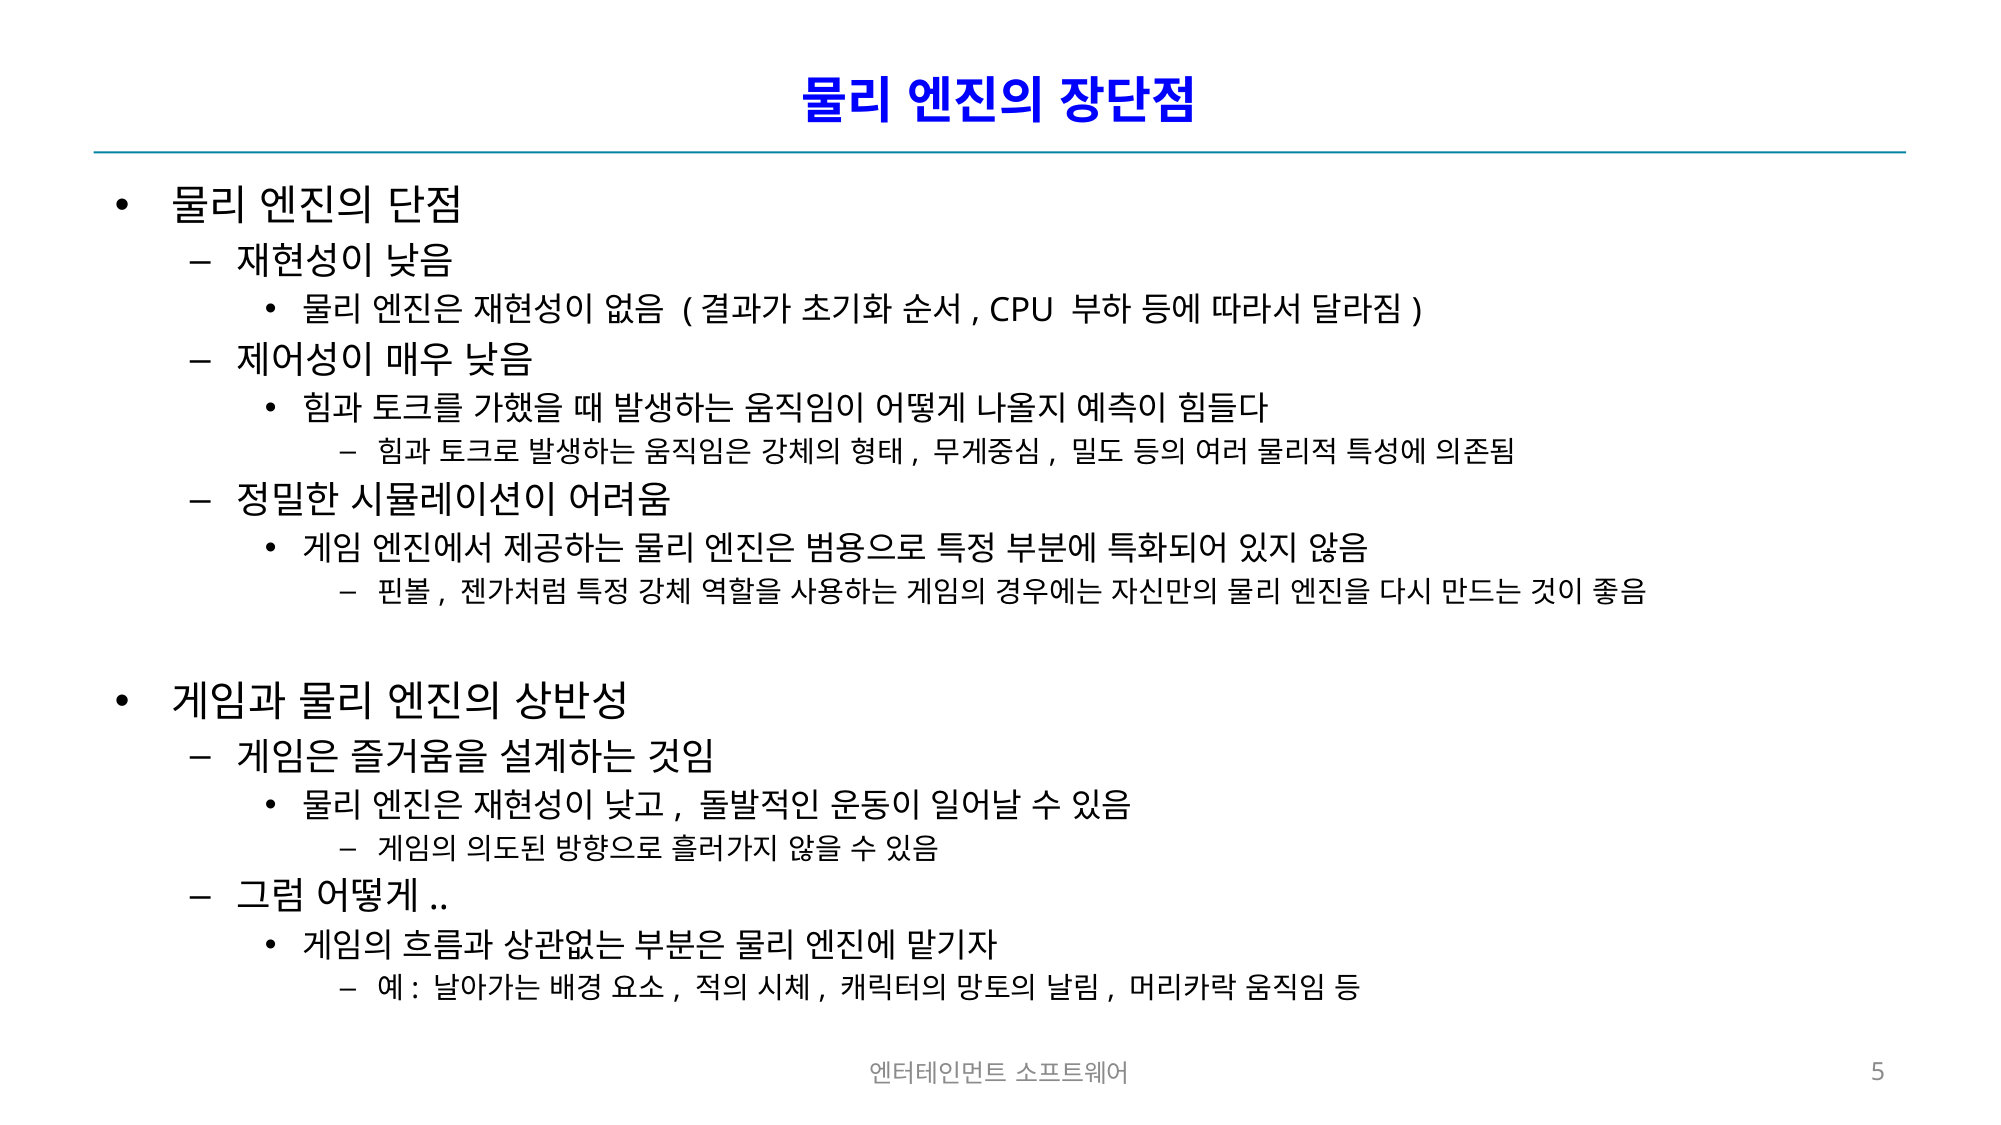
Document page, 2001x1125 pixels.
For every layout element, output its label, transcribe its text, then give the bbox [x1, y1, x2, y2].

title 물리 엔진의 장단점 [99, 44, 1901, 153]
list 물리 엔진의 단점 재현성이 낮음 물리 엔진은 재현성이 없음 (결과가 초기화 순서, CPU 부하 등에 따라서 달라짐) 제어성이 매우 낮음 힘과 토크를 가했을 때 발생하는 움직임이 어떻게 나올지 예측이 힘들다 힘과 토크로 발생하는 움직임은 강체의 형태, 무게중심, 밀도 등의 여러 물리적 특성에 의존됨 정밀한 시뮬레이션이 어려움 게임 엔진에서 제공하는 물리 엔진은 범용으로 특정 부분에 특화되어 있지 않음 핀볼, 젠가처럼 특정 강체 역할을 사용하는 게임의 경우에는 자신만의 물리 엔진을 다시 만드는 것이 좋음 게임과 물리 엔진의 상반성 게임은 즐거움을 설계하는 것임 물리 엔진은 재현성이 낮고, 돌발적인 운동이 일어날 수 있음 게임의 의도된 방향으로 흘러가지 않을 수 있음 그럼 어떻게.. 게임의 흐름과 상관없는 부분은 물리 엔진에 맡기자 예: 날아가는 배경 요소, 적의 시체, 캐릭터의 망토의 날림, 머리카락 움직임 등 [99, 171, 1901, 1032]
slide_number 5 [1433, 1042, 1900, 1103]
footer 엔터테인먼트 소프트웨어 [683, 1042, 1317, 1103]
